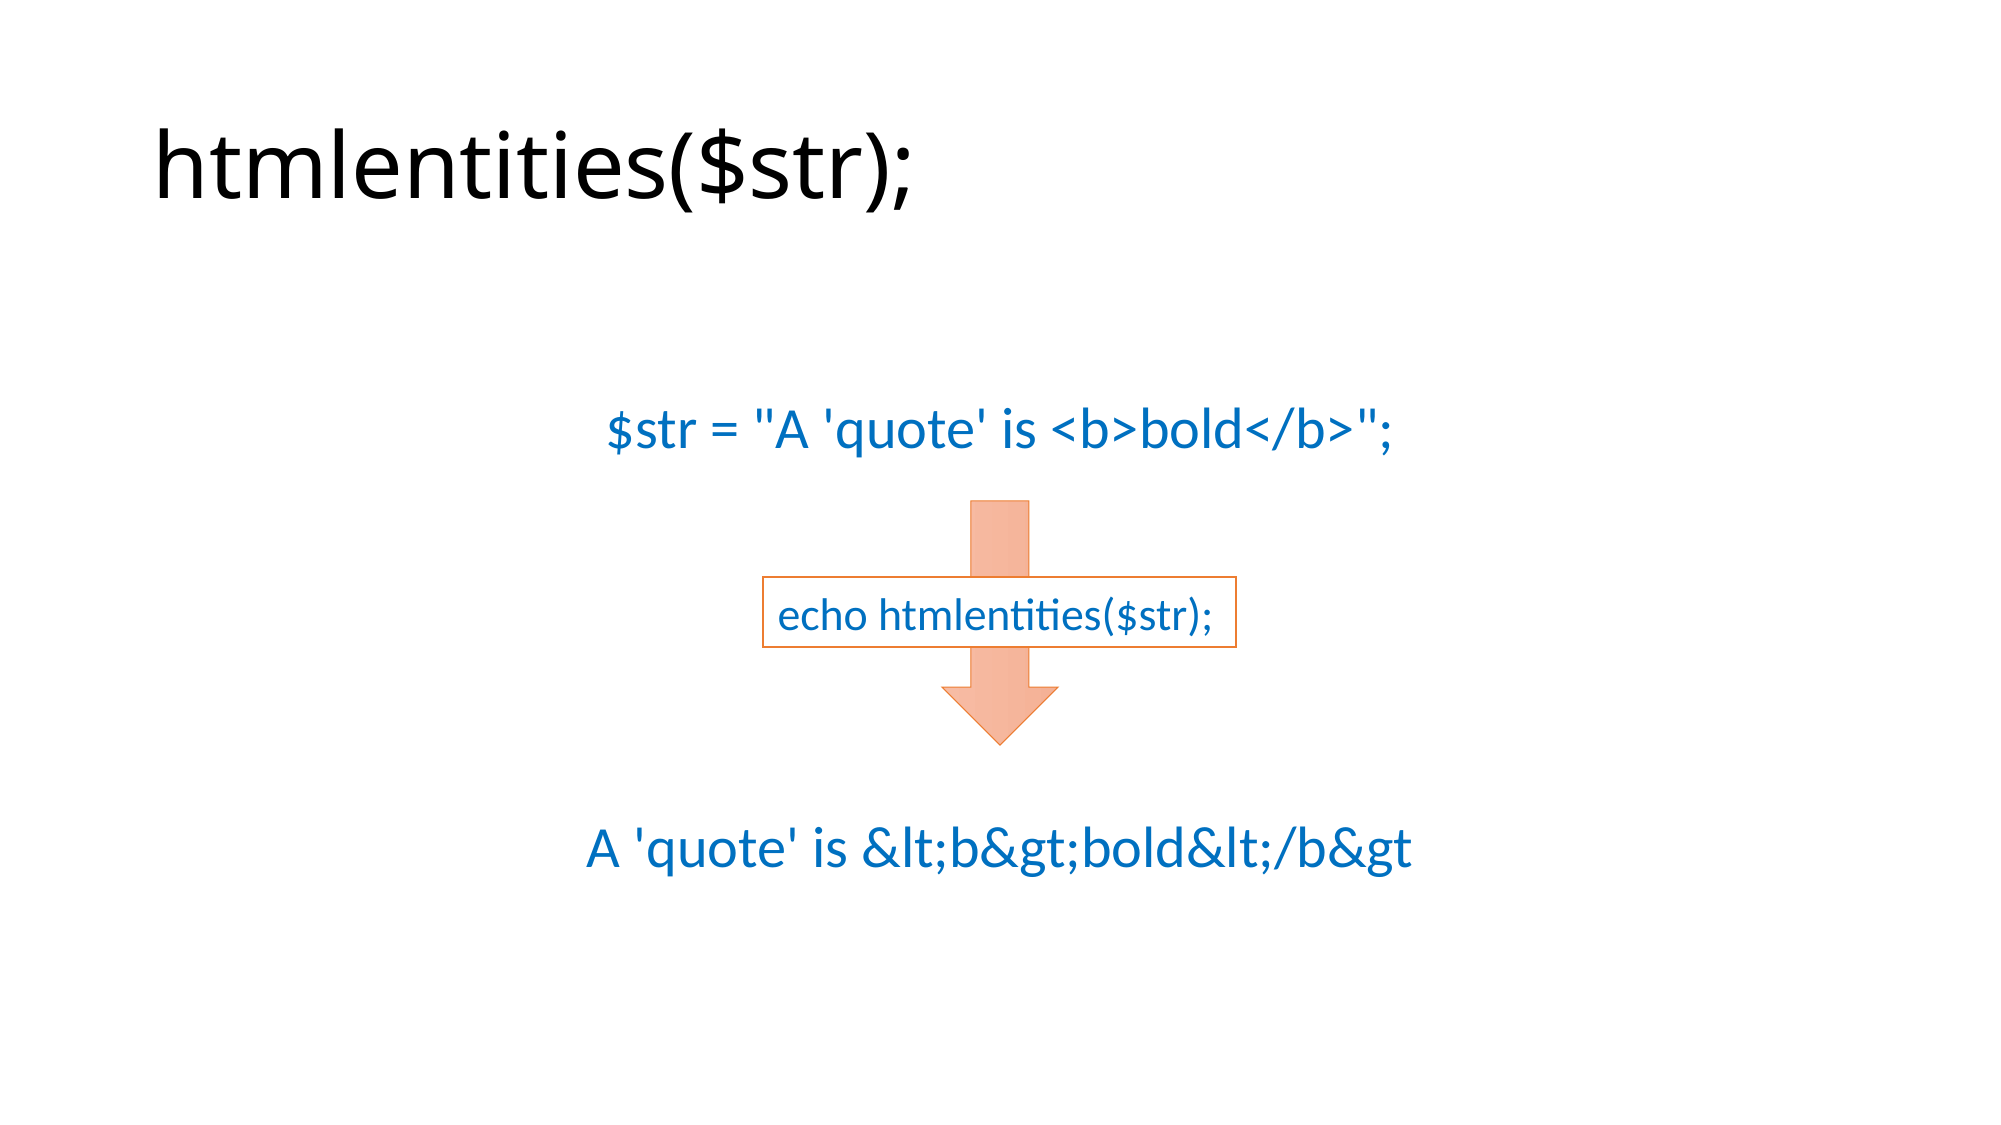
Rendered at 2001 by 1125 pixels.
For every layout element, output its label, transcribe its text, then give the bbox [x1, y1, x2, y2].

text_box echo htmlentities($str); [762, 576, 1237, 648]
title htmlentities($str); [137, 59, 1863, 278]
list $str = "A 'quote' is <b>bold</b>"; A 'quote' is &lt;b&gt;bold&lt;/b&gt [137, 299, 1863, 1014]
text_box [940, 648, 1060, 746]
text_box [970, 500, 1030, 576]
